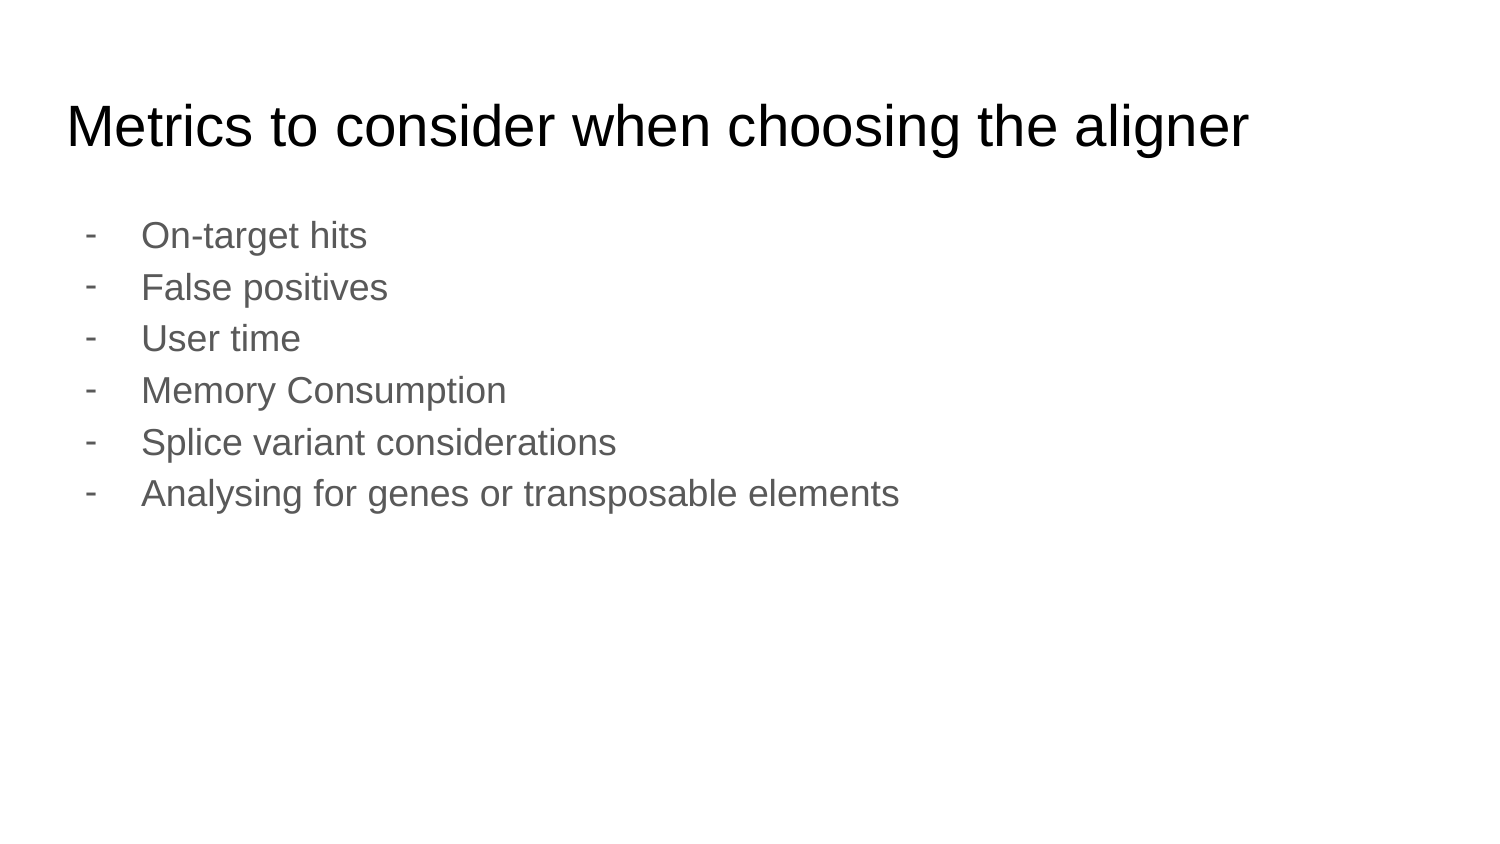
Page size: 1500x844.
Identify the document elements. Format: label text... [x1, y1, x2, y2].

title Metrics to consider when choosing the aligner [51, 72, 1449, 167]
list On-target hits False positives User time Memory Consumption Splice variant considerations Analysing for genes or transposable elements [51, 189, 1449, 750]
